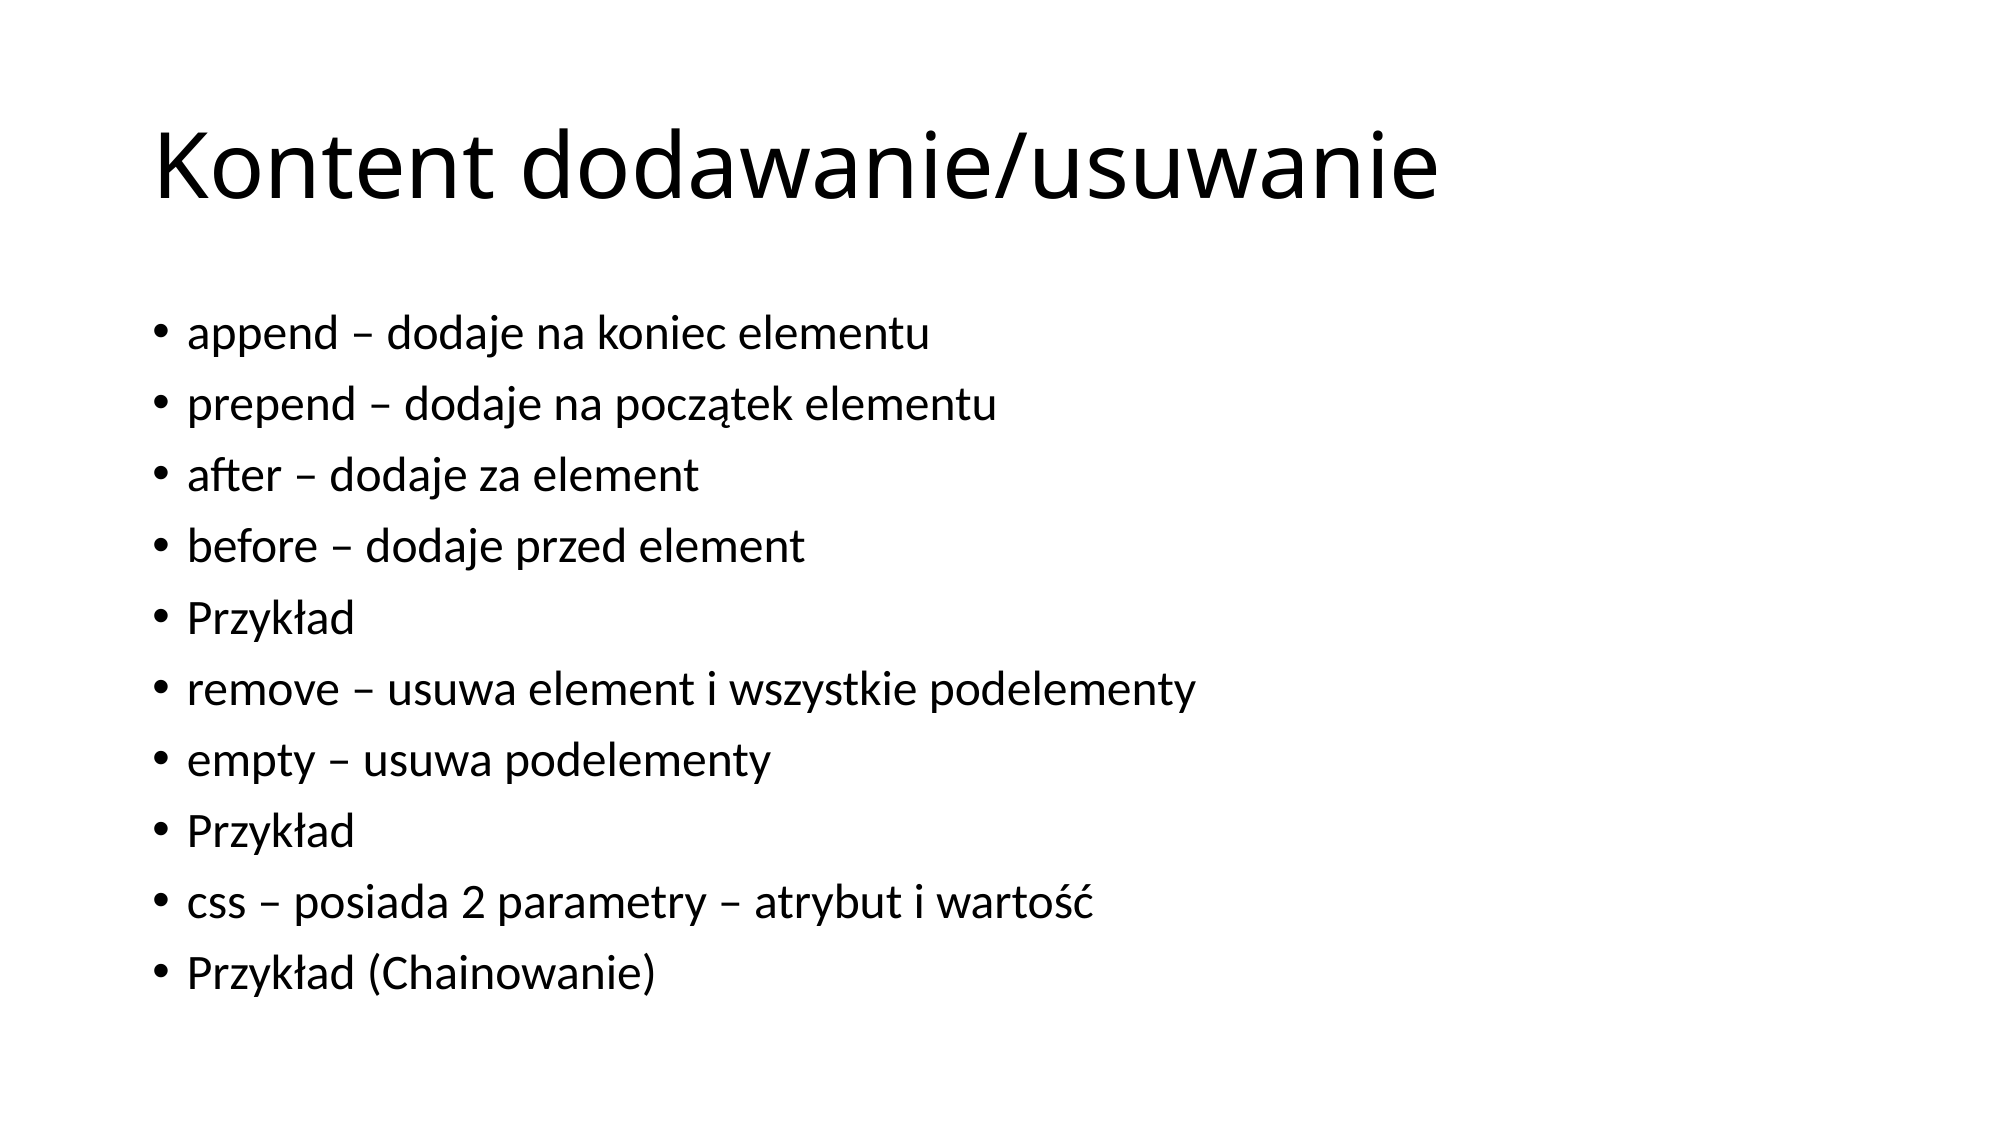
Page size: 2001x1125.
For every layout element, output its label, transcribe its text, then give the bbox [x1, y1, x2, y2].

list append – dodaje na koniec elementu prepend – dodaje na początek elementu after – dodaje za element before – dodaje przed element Przykład remove – usuwa element i wszystkie podelementy empty – usuwa podelementy Przykład css – posiada 2 parametry – atrybut i wartość Przykład (Chainowanie) [137, 299, 1863, 1014]
title Kontent dodawanie/usuwanie [137, 59, 1863, 278]
